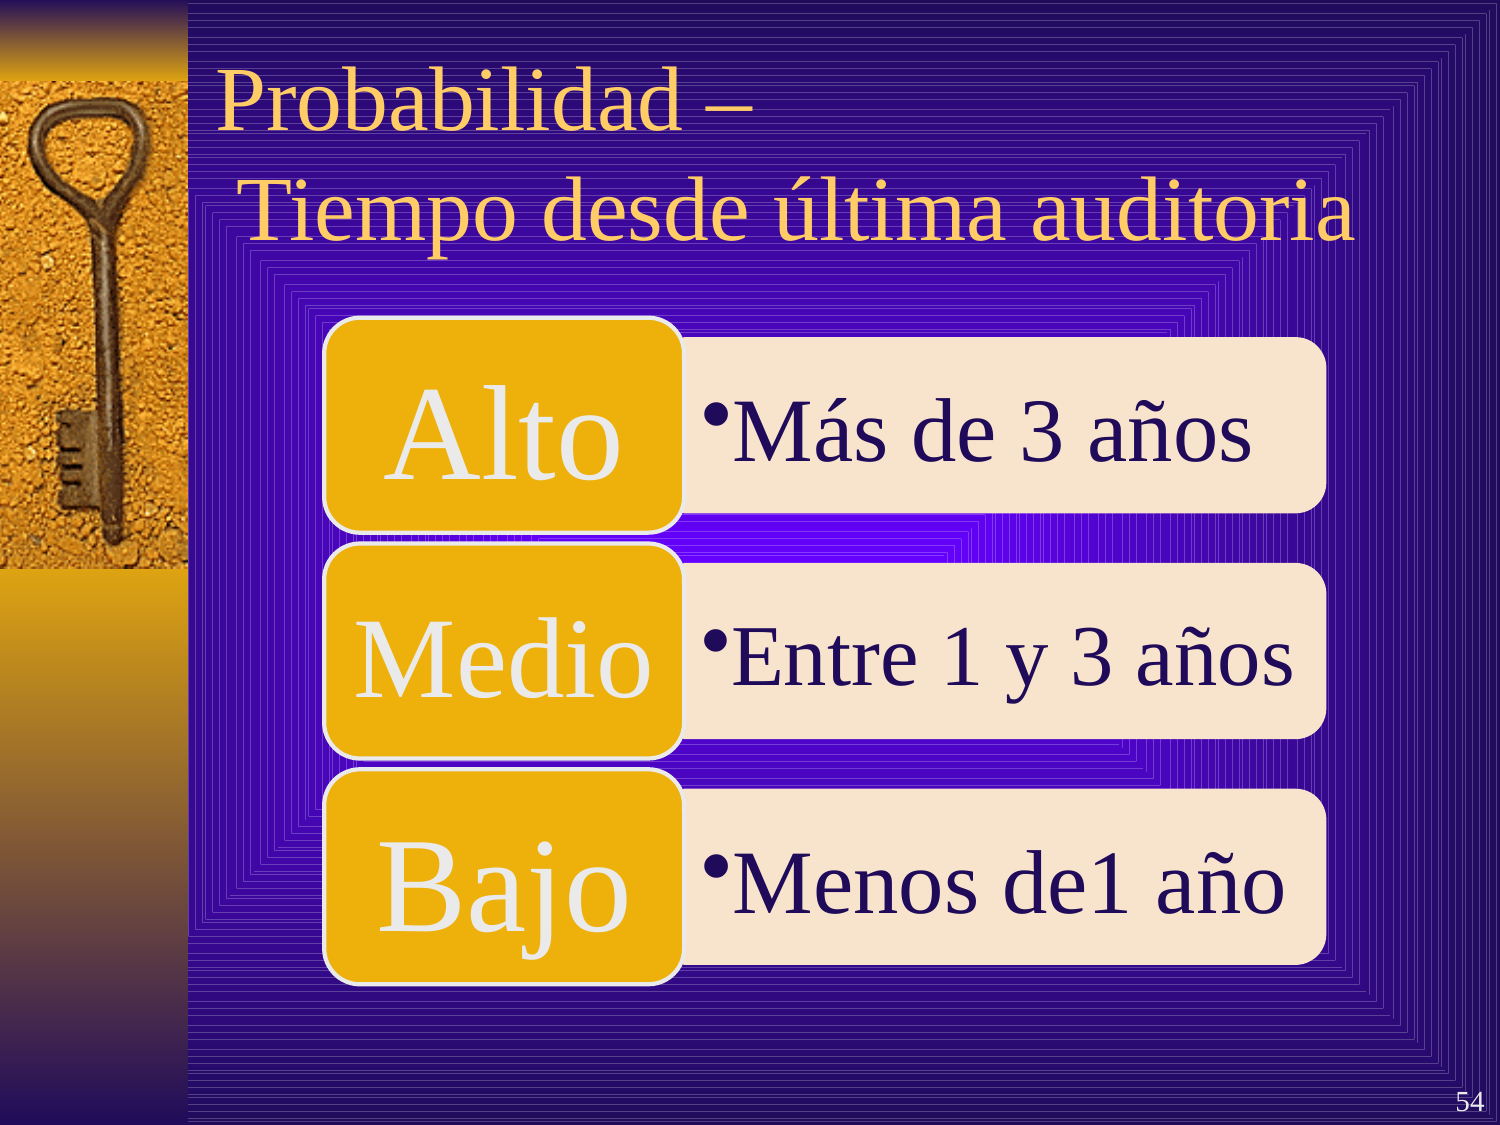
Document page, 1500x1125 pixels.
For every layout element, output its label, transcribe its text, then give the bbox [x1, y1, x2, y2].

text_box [323, 317, 1325, 985]
slide_number 54 [1187, 1050, 1500, 1125]
title Probabilidad – Tiempo desde última auditoria [199, 49, 1476, 249]
